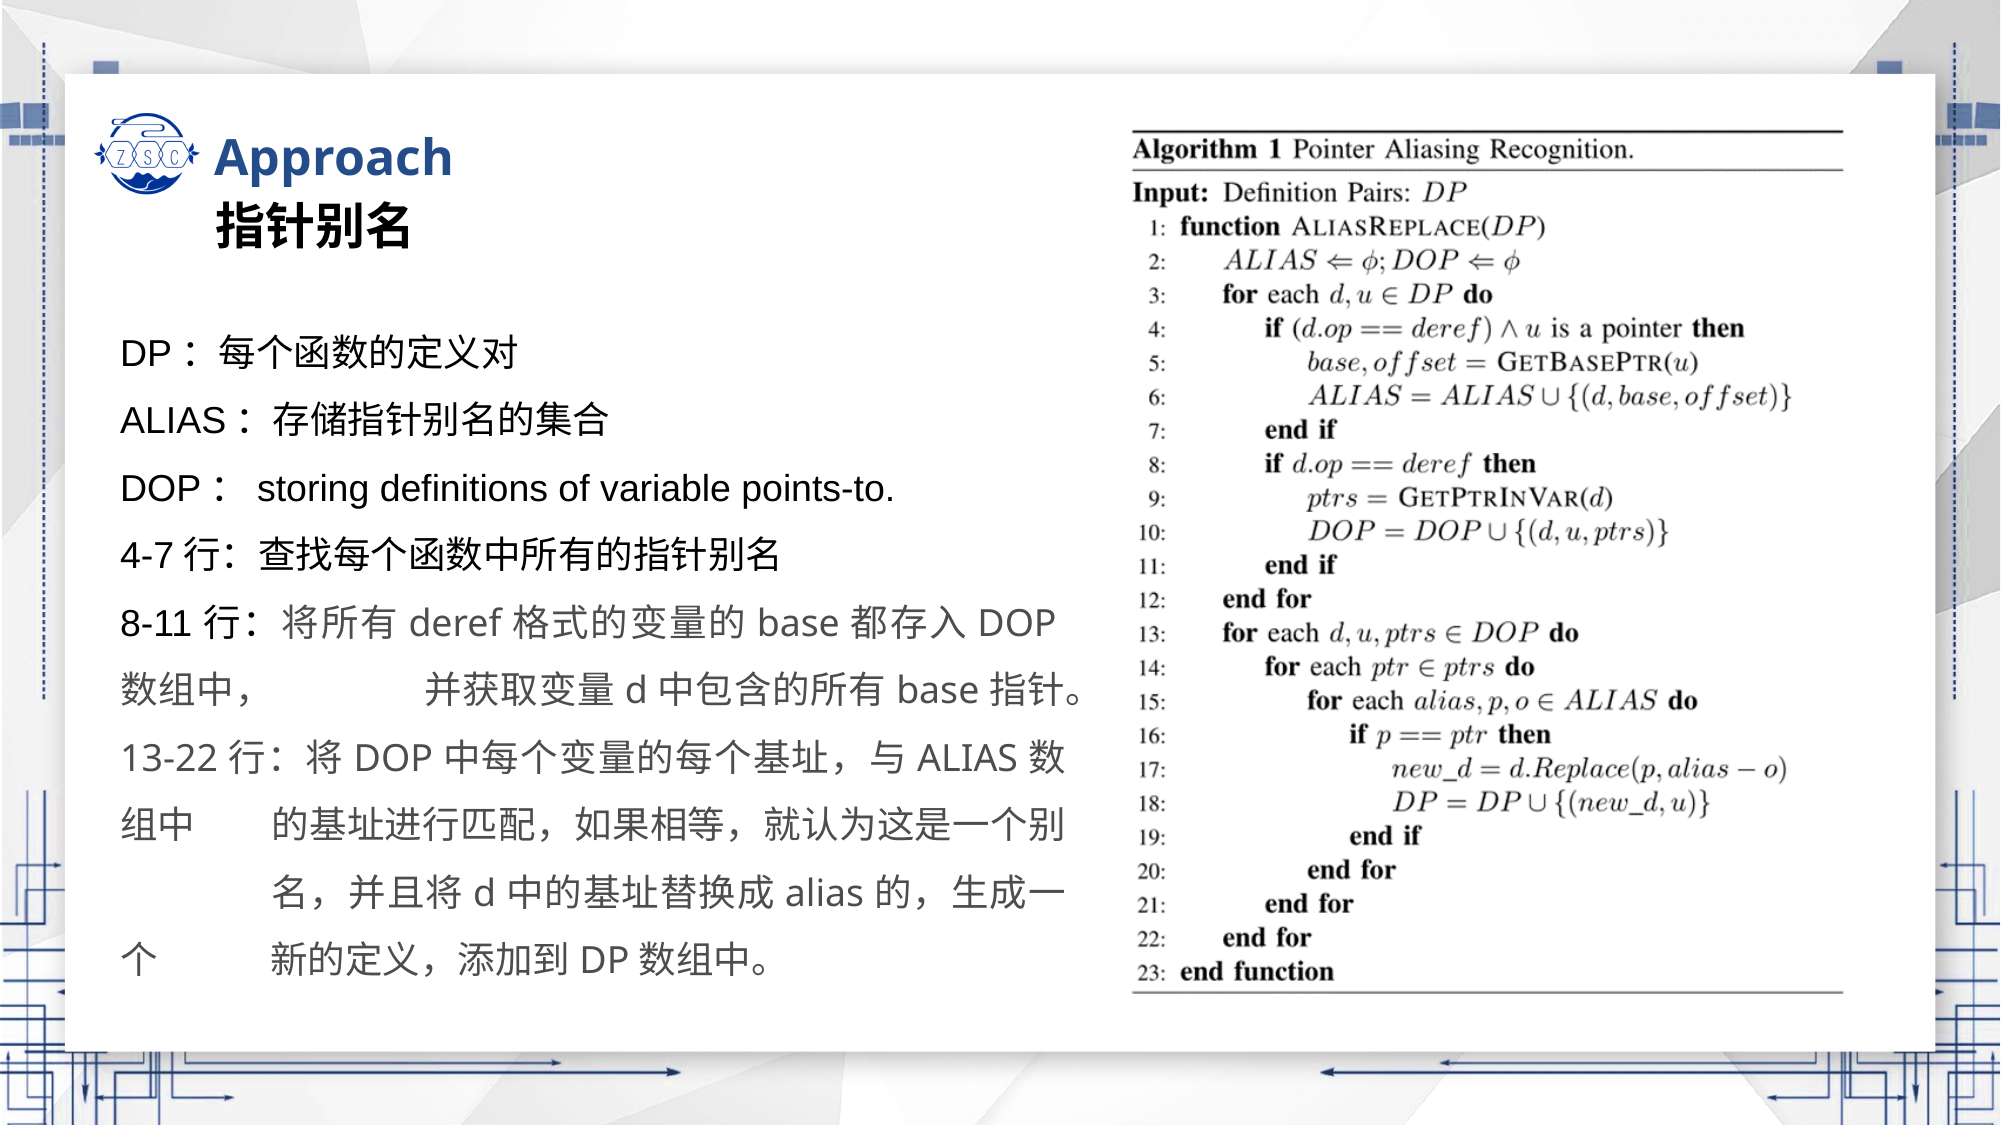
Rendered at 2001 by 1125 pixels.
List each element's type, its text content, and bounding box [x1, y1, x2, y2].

text_box DP：每个函数的定义对 ALIAS：存储指针别名的集合 DOP：storing definitions of variable points-to. 4-7行：查找每个函数中所有的指针别名 8-11行：将所有deref格式的变量的base都存入DOP数组中， 并获取变量d中包含的所有base指针。 13-22行：将DOP中每个变量的每个基址，与ALIAS数组中 的基址进行匹配，如果相等，就认为这是一个别 名，并且将d中的基址替换成alias的，生成一个 新的定义，添加到DP数组中。 [105, 298, 1081, 989]
picture [0, 0, 2001, 1125]
text_box 指针别名 [177, 187, 1121, 262]
text_box Approach [199, 106, 610, 187]
